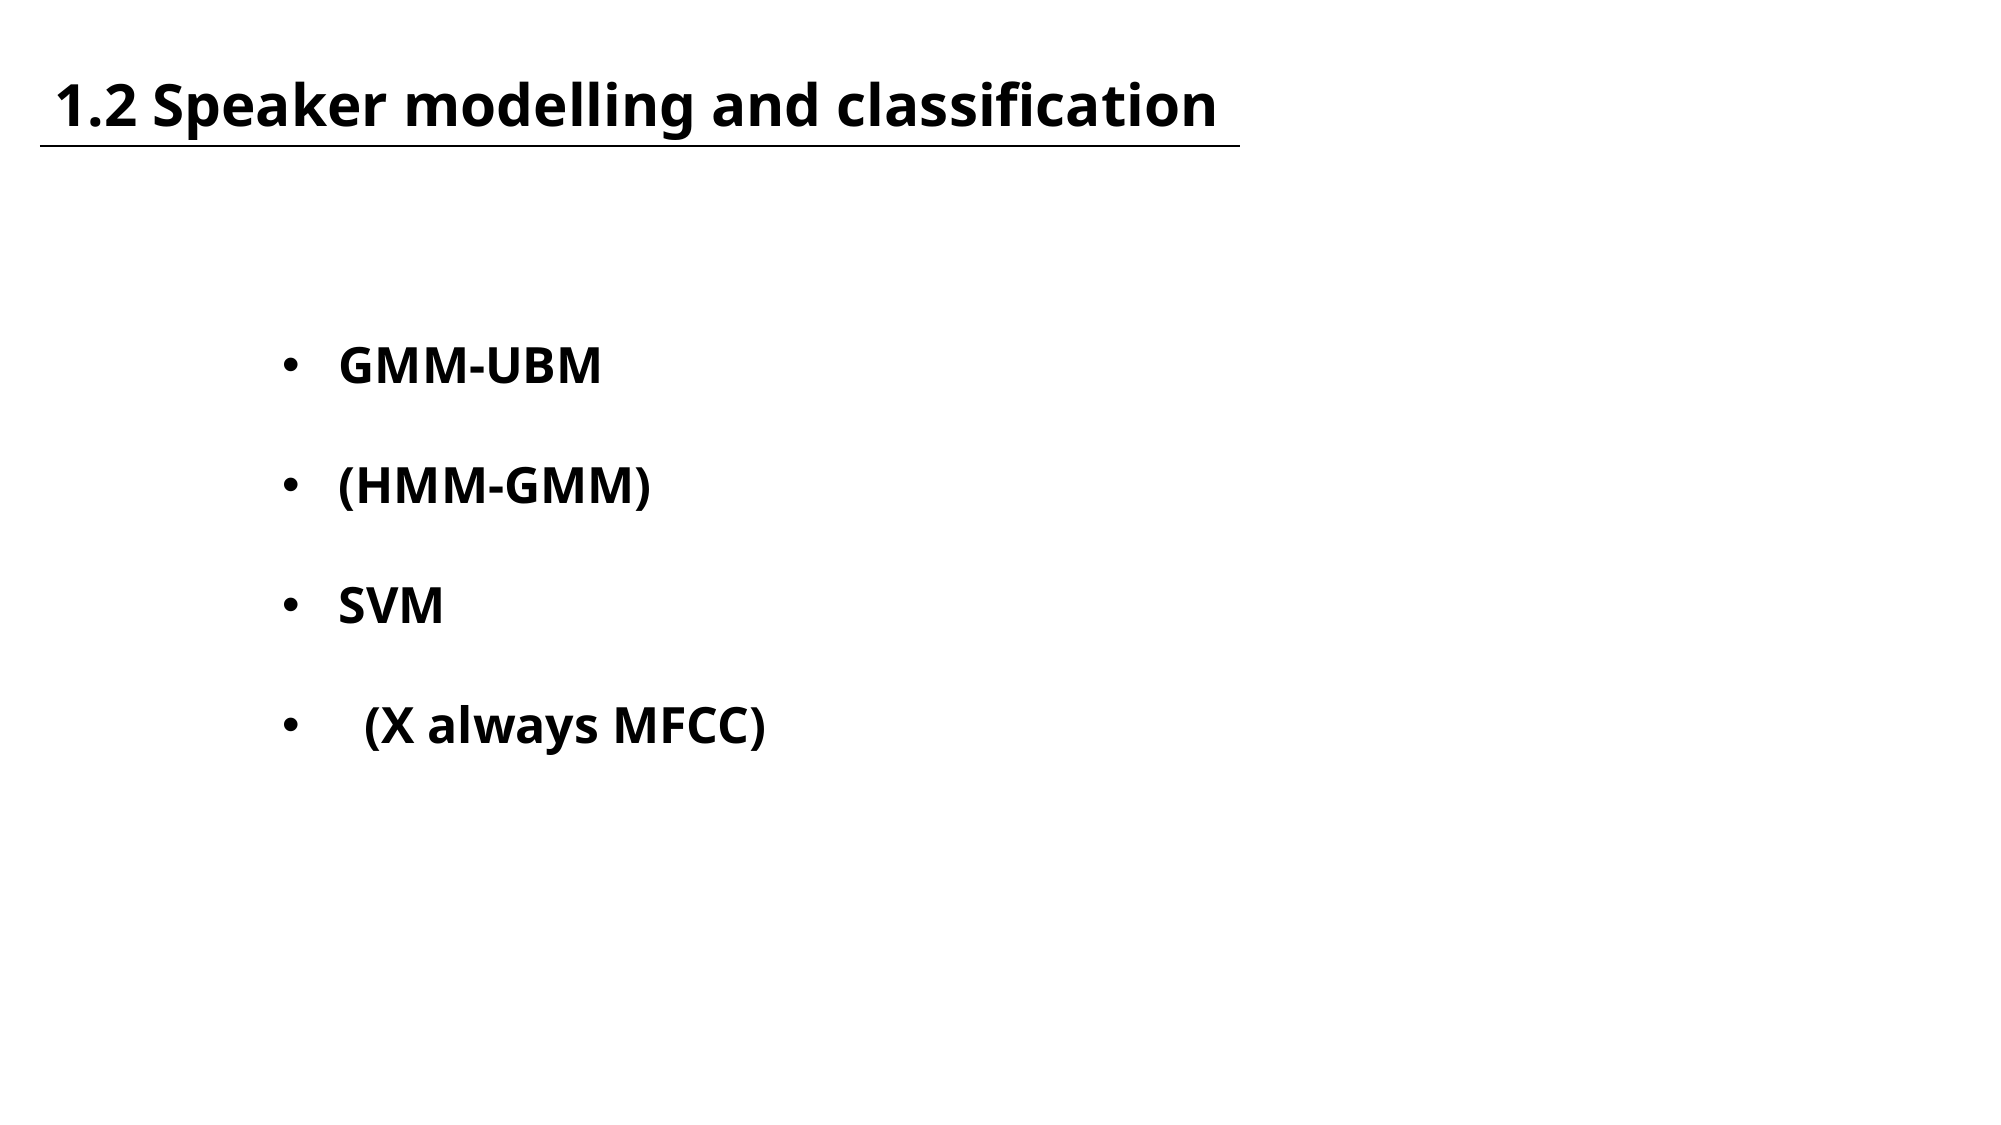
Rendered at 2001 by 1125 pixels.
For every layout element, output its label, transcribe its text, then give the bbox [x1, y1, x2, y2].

text_box 1.2 Speaker modelling and classification [39, 60, 1527, 146]
